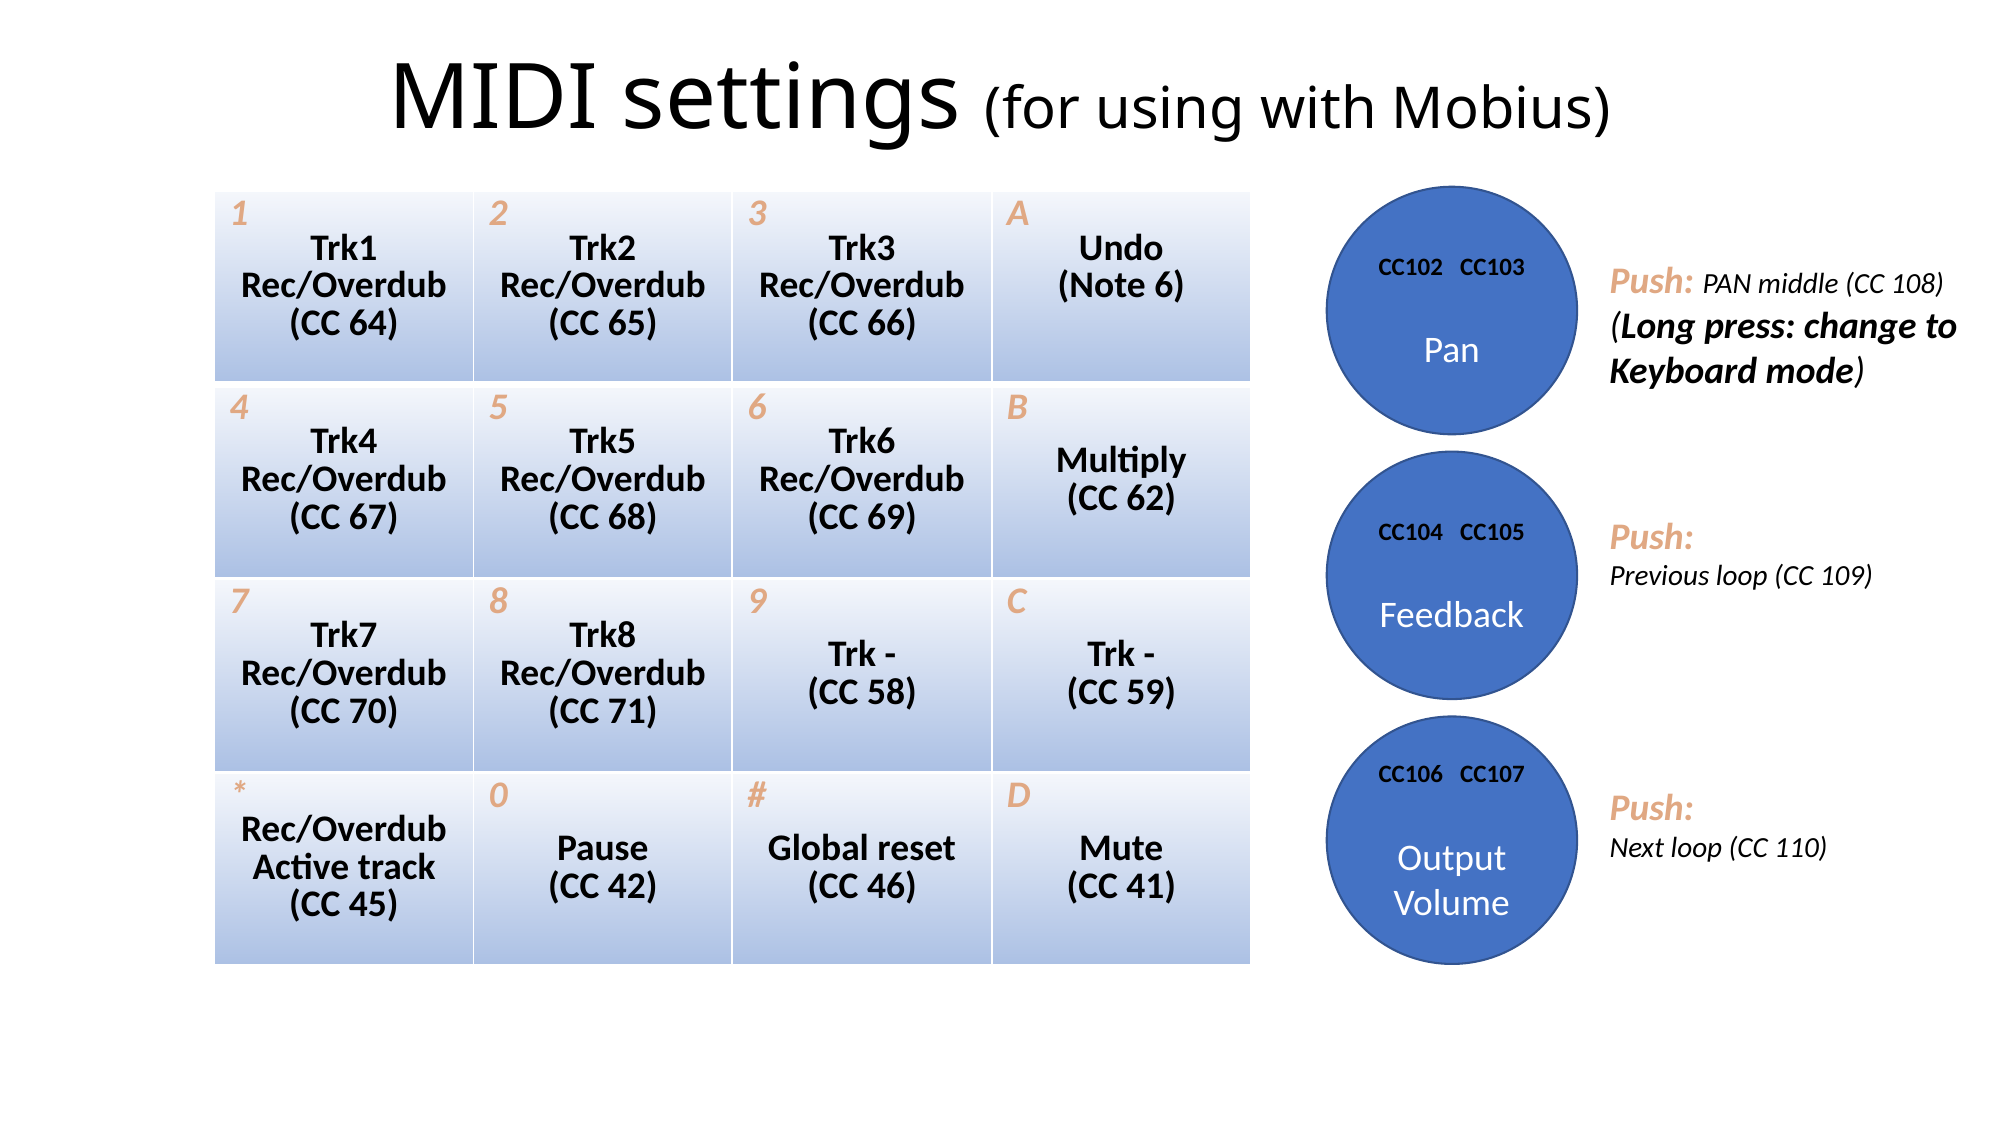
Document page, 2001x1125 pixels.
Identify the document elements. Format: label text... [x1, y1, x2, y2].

table_cell Trk6 Rec/Overdub (CC 69) [733, 388, 991, 578]
table_cell Trk - (CC 59) [993, 580, 1250, 772]
table_cell Pause (CC 42) [474, 774, 731, 966]
table_cell Trk4 Rec/Overdub (CC 67) [215, 388, 473, 578]
table_header Trk3 Rec/Overdub (CC 66) [733, 192, 991, 383]
table_header Trk2 Rec/Overdub (CC 65) [474, 192, 731, 383]
table_header Undo (Note 6) [993, 192, 1250, 383]
text_box CC104 CC105 Feedback [1325, 450, 1579, 701]
table_cell Trk8 Rec/Overdub (CC 71) [474, 580, 731, 772]
table_header Trk1 Rec/Overdub (CC 64) [215, 192, 473, 383]
title MIDI settings (for using with Mobius) [137, 32, 1863, 160]
table_cell Trk5 Rec/Overdub (CC 68) [474, 388, 731, 578]
table_cell Global reset (CC 46) [733, 774, 991, 966]
text_box CC106 CC107 Output Volume [1325, 715, 1579, 965]
text_box Push: PAN middle (CC 108) (Long press: change to Keyboard mode) [1594, 248, 2000, 399]
table_cell Rec/Overdub Active track (CC 45) [215, 774, 473, 966]
table_cell Trk7 Rec/Overdub (CC 70) [215, 580, 473, 772]
table_cell Multiply (CC 62) [993, 388, 1250, 578]
text_box CC102 CC103 Pan [1325, 185, 1579, 436]
text_box Push: Previous loop (CC 109) [1594, 504, 1934, 599]
table_cell Trk - (CC 58) [733, 580, 991, 772]
text_box Push: Next loop (CC 110) [1594, 775, 1934, 871]
table_cell Mute (CC 41) [993, 774, 1250, 966]
